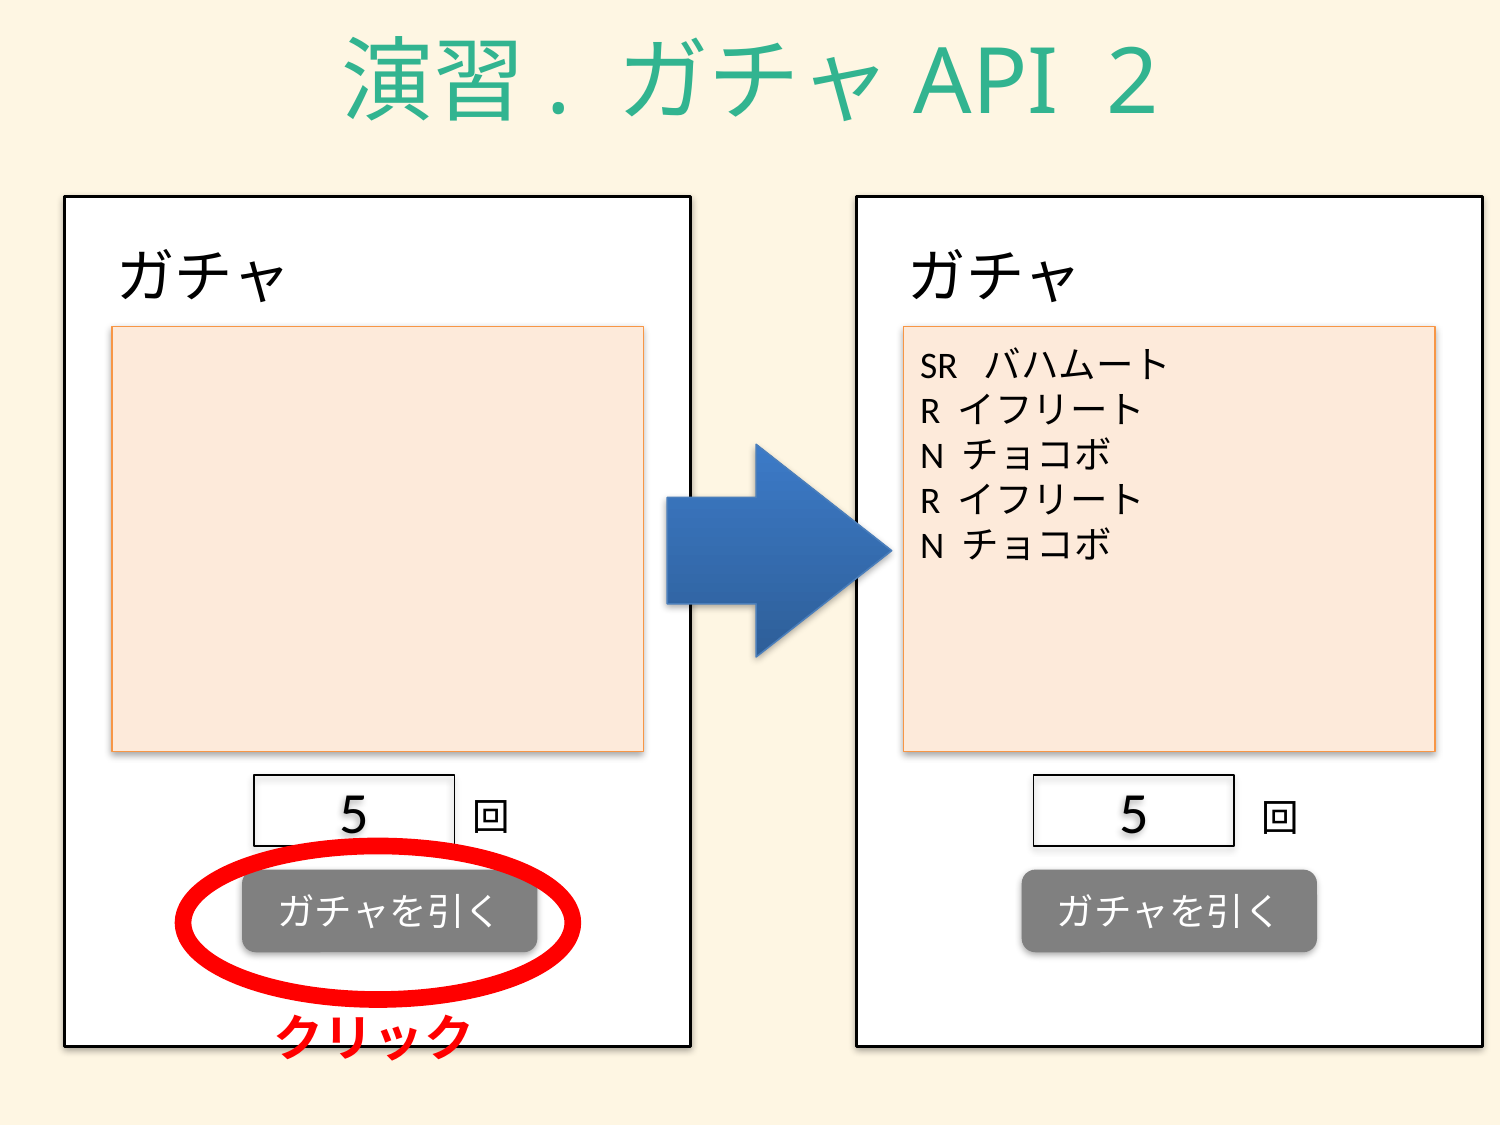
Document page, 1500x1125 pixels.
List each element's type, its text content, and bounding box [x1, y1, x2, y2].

title 演習. ガチャAPI 2 [75, 0, 1425, 159]
text_box クリック [259, 999, 489, 1075]
text_box [180, 843, 575, 999]
text_box 5 [1033, 774, 1235, 847]
text_box [111, 326, 644, 752]
text_box ガチャを引く [1020, 868, 1318, 954]
text_box 回 [457, 785, 526, 846]
text_box 回 [1246, 786, 1314, 847]
text_box SR バハムート R イフリート N チョコボ R イフリート N チョコボ [905, 333, 1186, 619]
text_box [903, 326, 1436, 752]
text_box ガチャ [893, 231, 1098, 317]
text_box [666, 443, 893, 658]
text_box ガチャ [101, 231, 306, 317]
text_box 5 [253, 774, 455, 847]
text_box [64, 195, 692, 1047]
text_box [856, 195, 1483, 1047]
